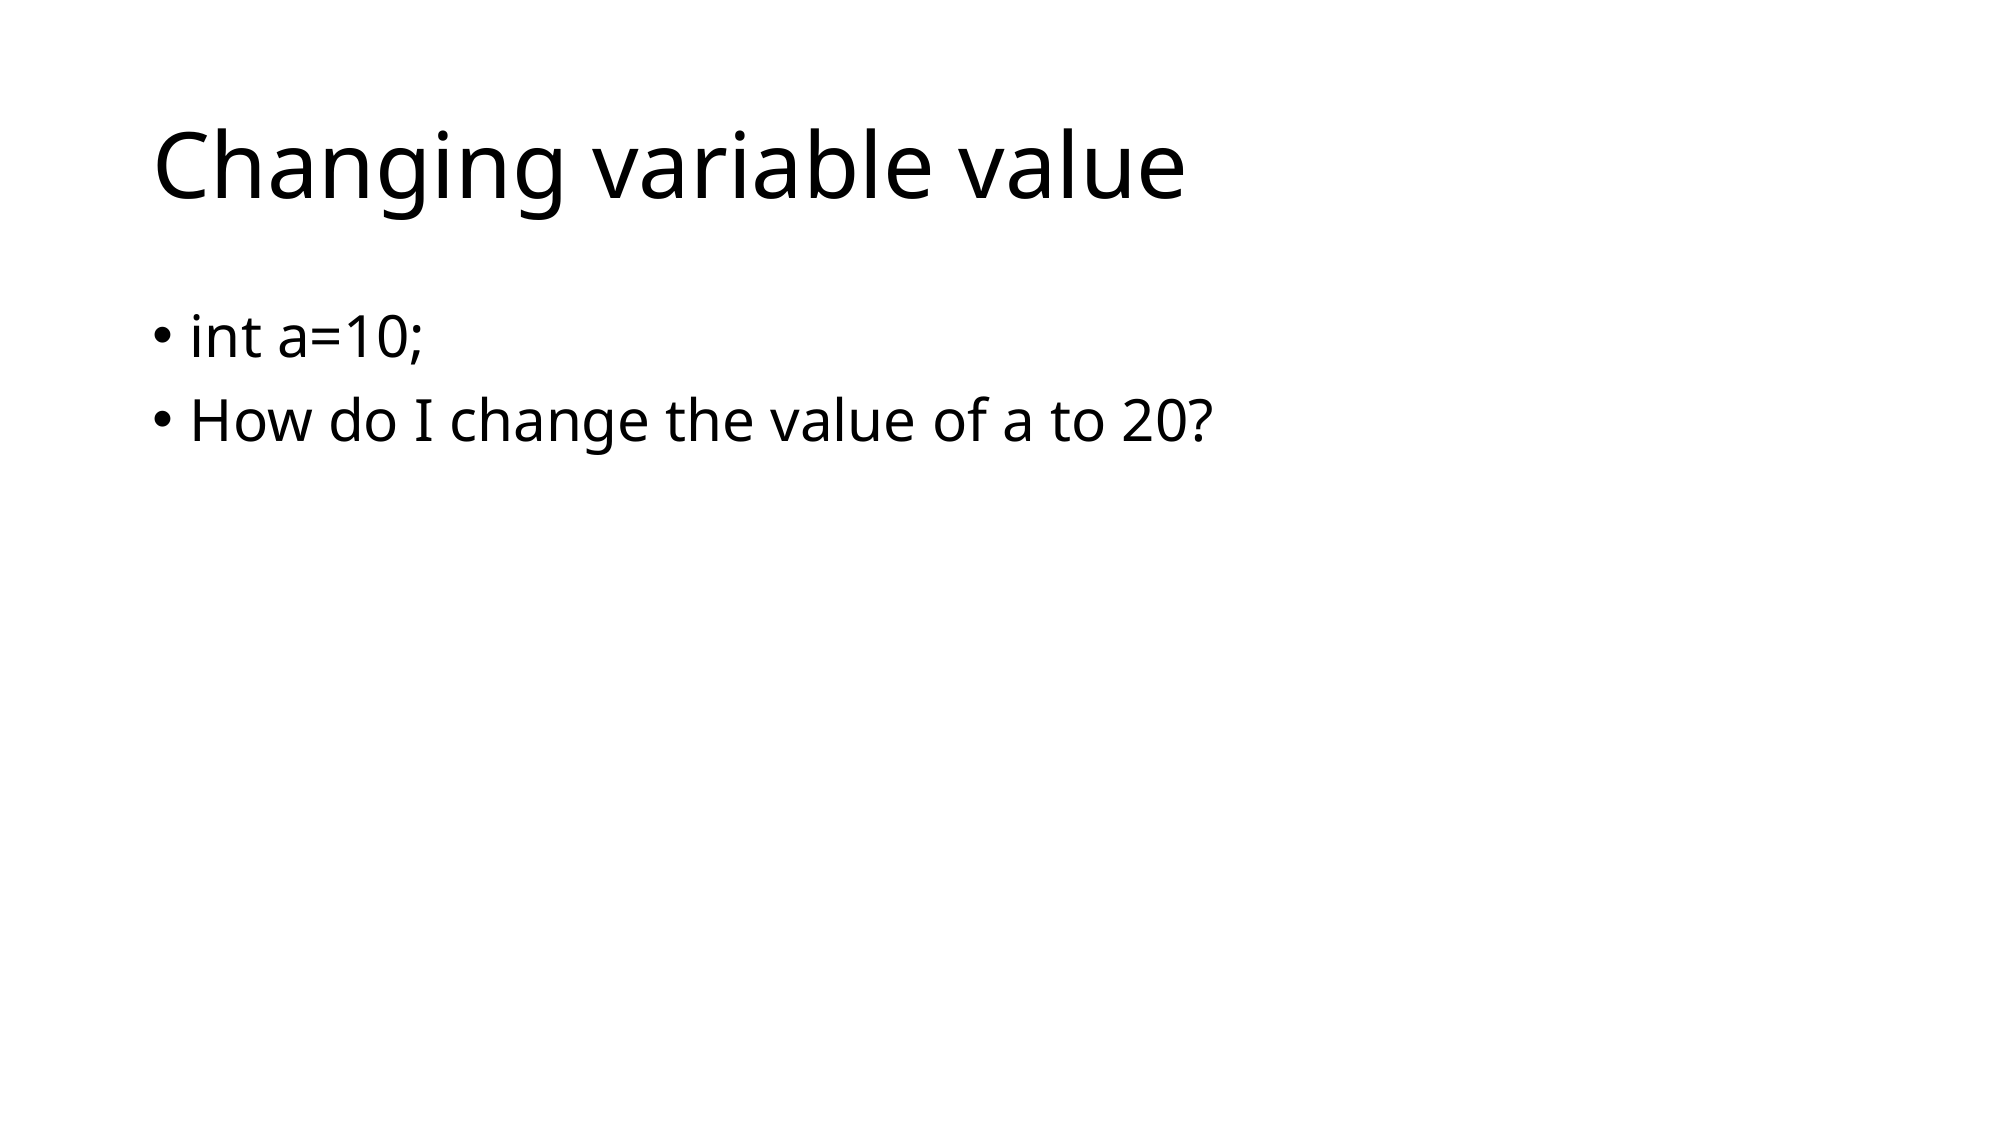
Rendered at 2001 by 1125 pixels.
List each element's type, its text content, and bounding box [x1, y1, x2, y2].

list int a=10; How do I change the value of a to 20? [137, 299, 1863, 1014]
title Changing variable value [137, 59, 1863, 278]
